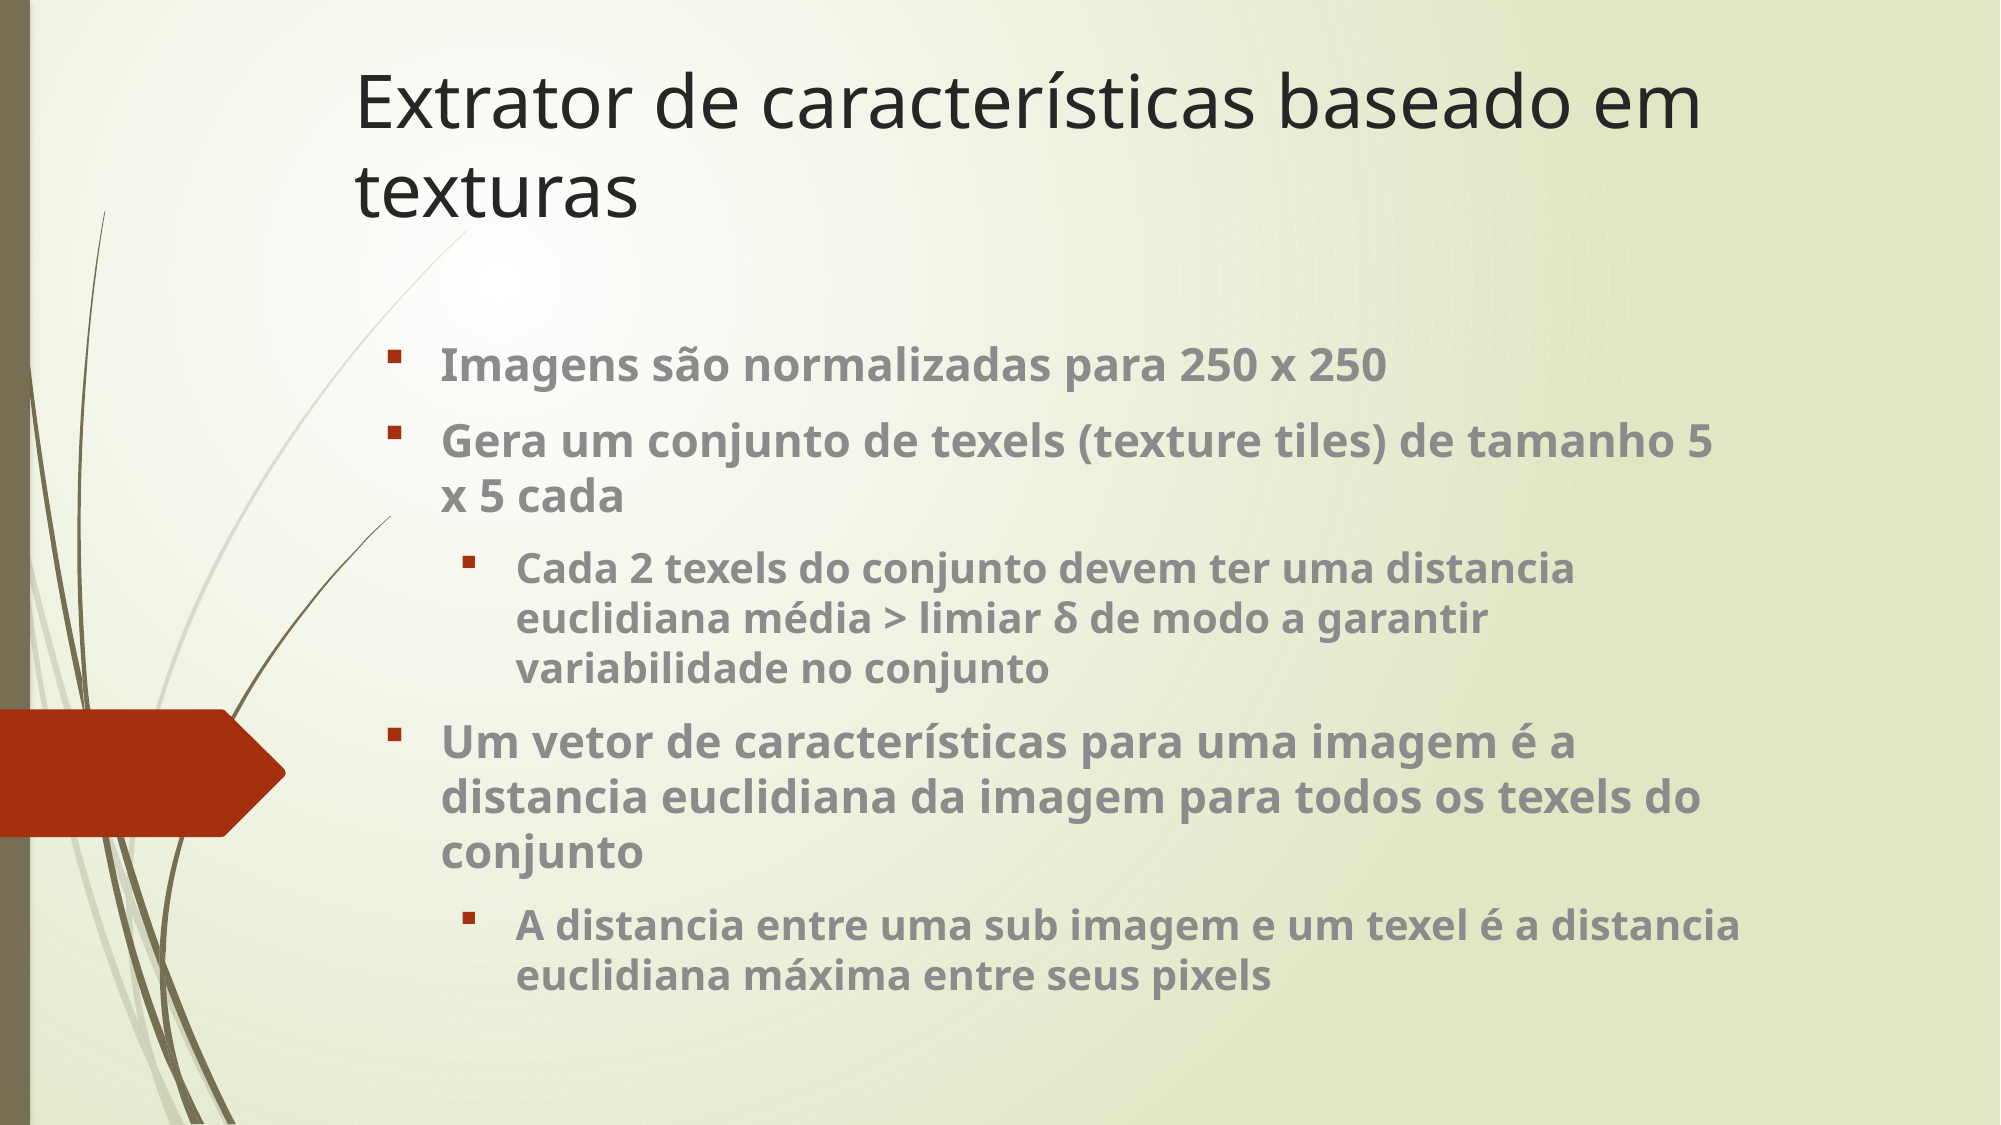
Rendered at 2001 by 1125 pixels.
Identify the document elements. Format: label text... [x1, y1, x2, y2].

subtitle Imagens são normalizadas para 250 x 250 Gera um conjunto de texels (texture tiles) de tamanho 5 x 5 cada Cada 2 texels do conjunto devem ter uma distancia euclidiana média > limiar δ de modo a garantir variabilidade no conjunto Um vetor de características para uma imagem é a distancia euclidiana da imagem para todos os texels do conjunto A distancia entre uma sub imagem e um texel é a distancia euclidiana máxima entre seus pixels [294, 328, 1757, 1083]
title Extrator de características baseado em texturas [339, 45, 1802, 240]
